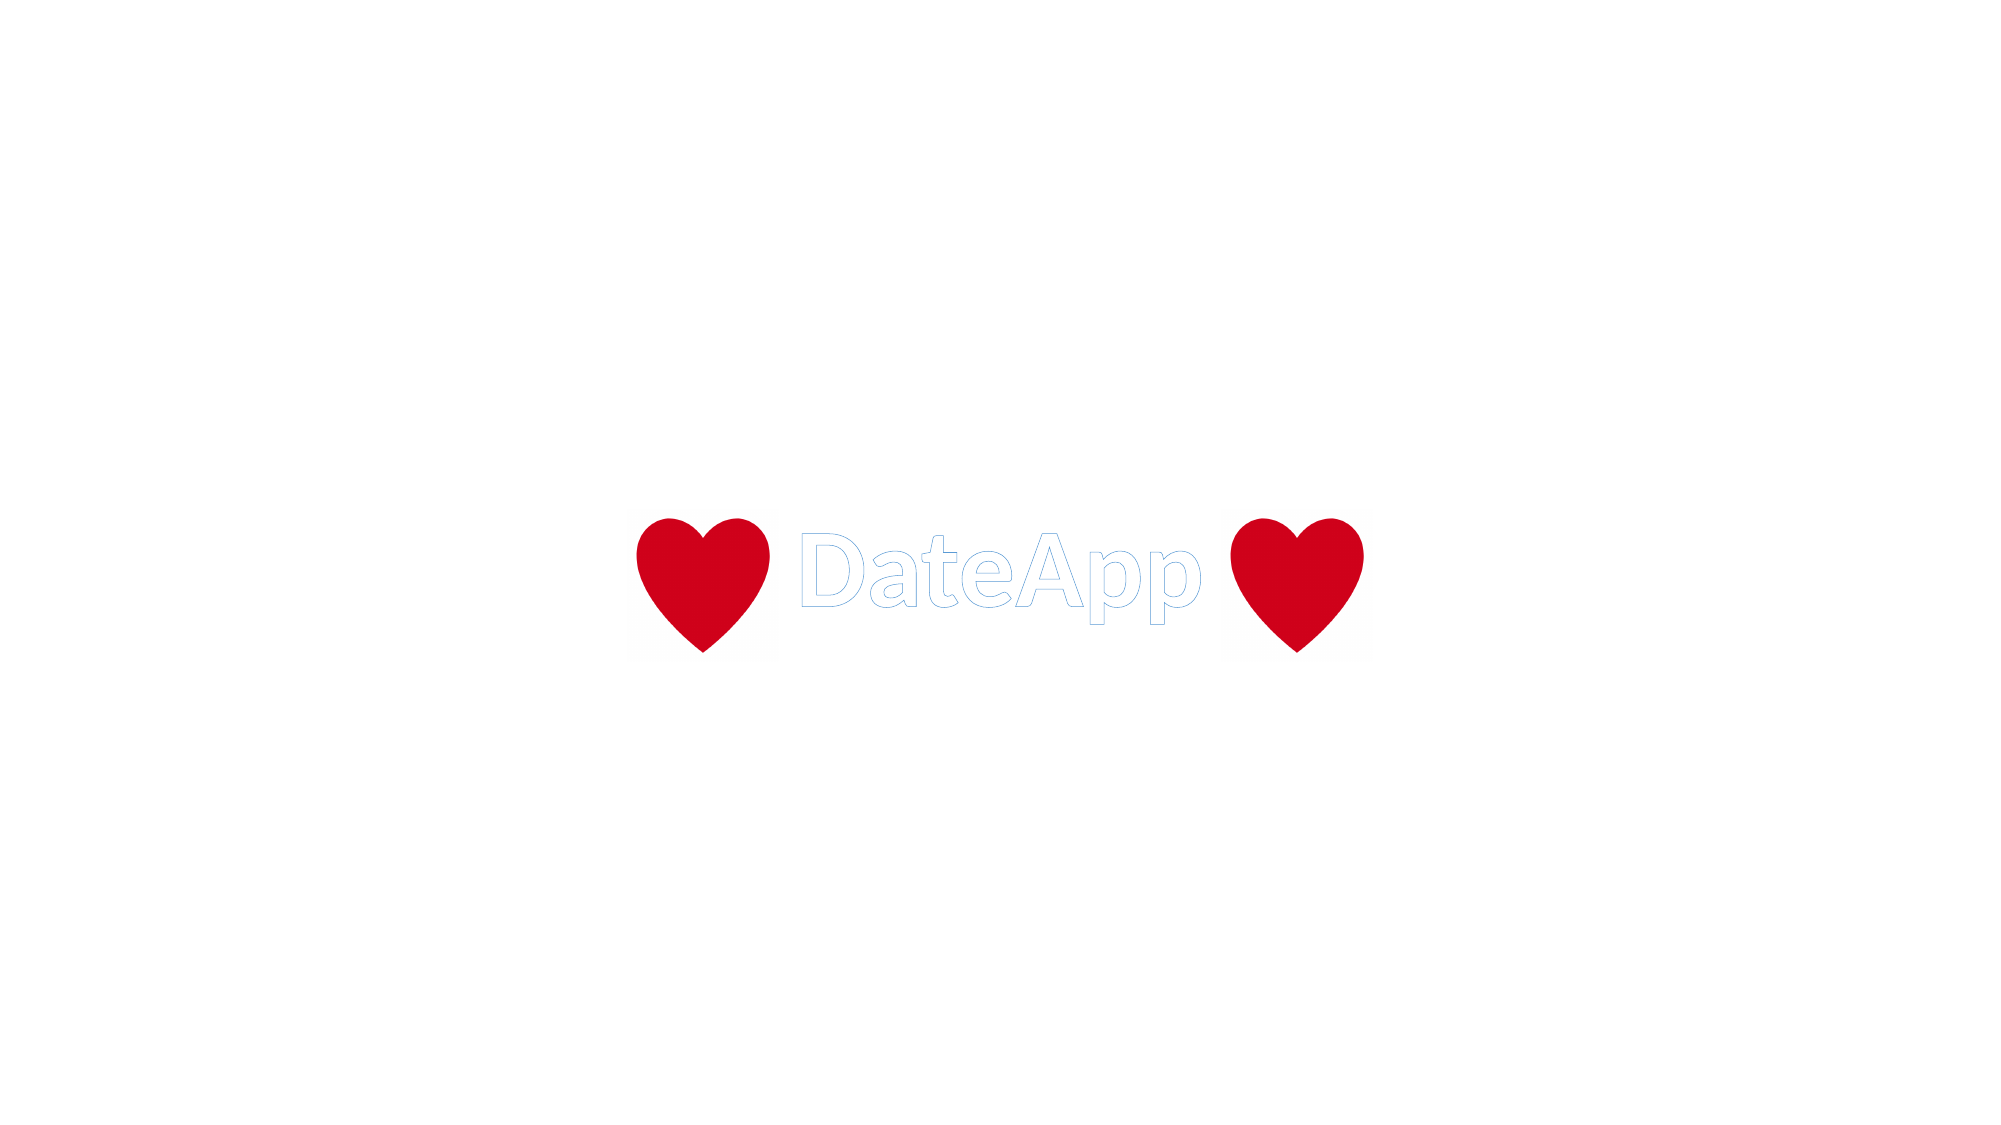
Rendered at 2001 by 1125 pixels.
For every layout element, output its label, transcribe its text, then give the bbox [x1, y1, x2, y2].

text_box DateApp [780, 486, 1220, 637]
picture [627, 509, 779, 662]
picture [1221, 509, 1373, 662]
